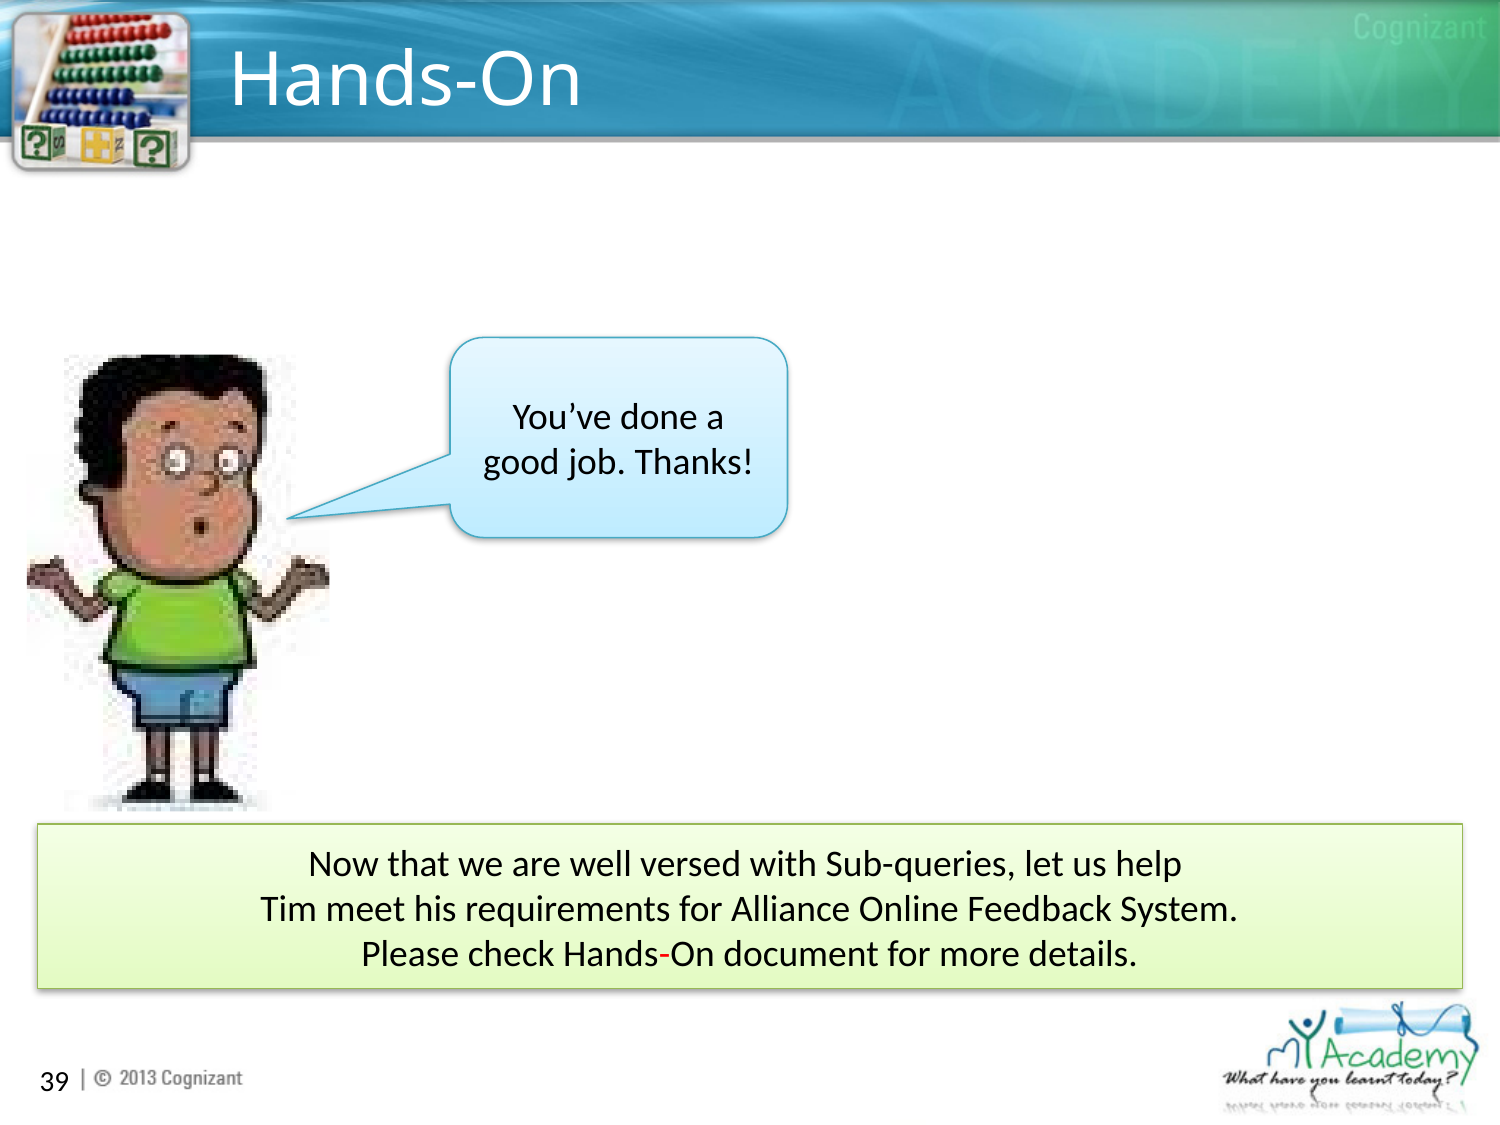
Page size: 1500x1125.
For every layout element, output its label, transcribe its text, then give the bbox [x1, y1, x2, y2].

text_box Now that we are well versed with Sub-queries, let us help Tim meet his requirements for Alliance Online Feedback System. Please check Hands-On document for more details. [37, 823, 1463, 989]
picture [0, 0, 1500, 1125]
text_box 39 [24, 1054, 100, 1100]
title Hands-On [213, 12, 1471, 139]
text_box You’ve done a good job. Thanks! [333, 336, 789, 539]
